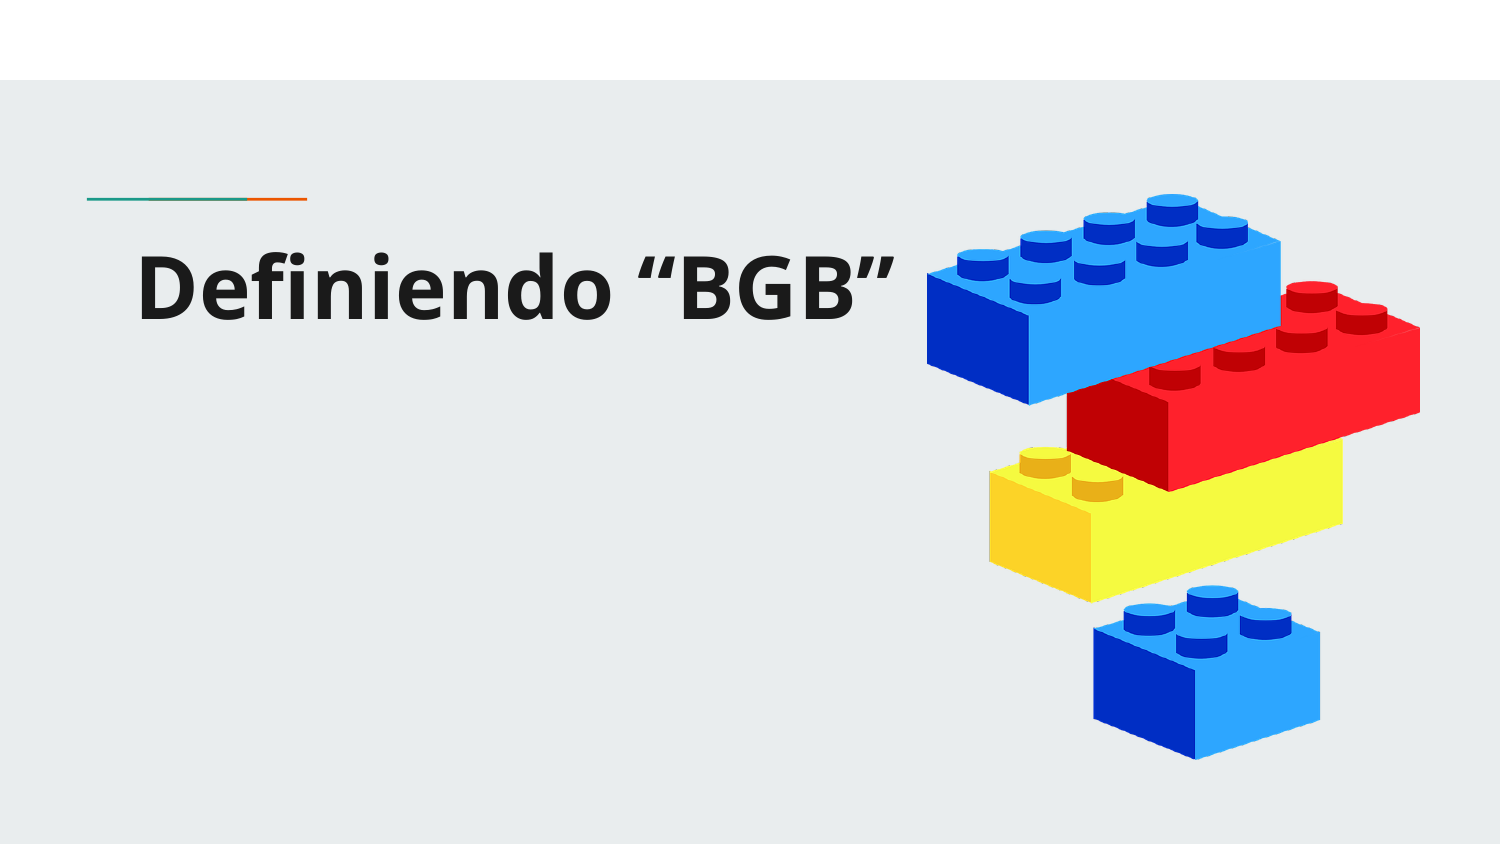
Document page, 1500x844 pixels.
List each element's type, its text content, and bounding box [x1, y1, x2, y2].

picture [926, 193, 1420, 760]
title Definiendo “BGB” [119, 216, 921, 490]
